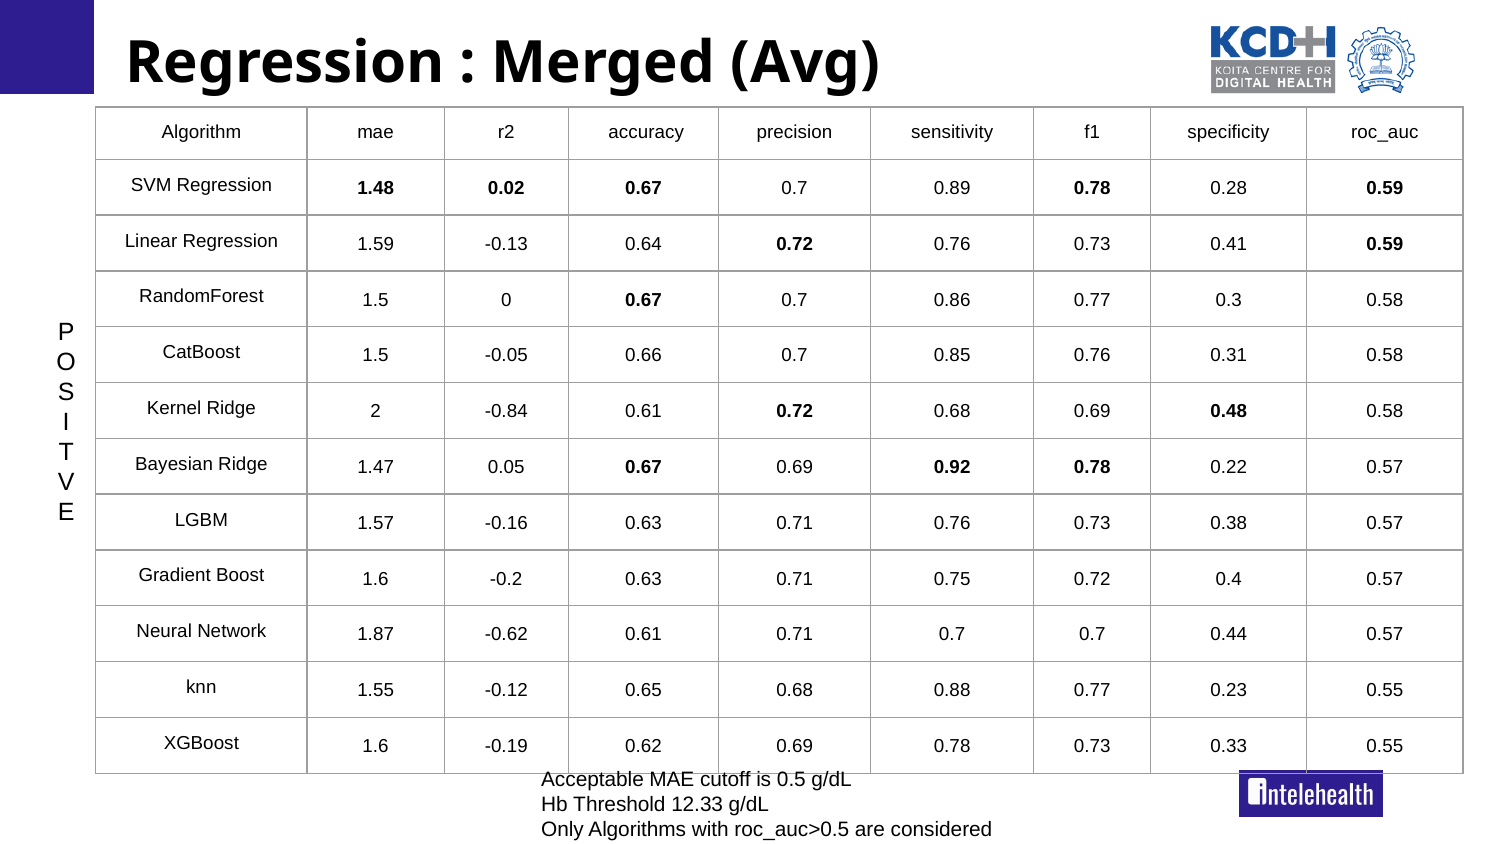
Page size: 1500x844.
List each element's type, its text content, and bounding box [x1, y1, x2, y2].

picture [1239, 774, 1383, 817]
table_cell 0.7 [719, 160, 870, 214]
table_cell 0.48 [1151, 383, 1306, 438]
table_cell 0.61 [569, 606, 718, 661]
table_cell 0.28 [1151, 160, 1306, 214]
table_cell -0.12 [445, 662, 568, 717]
table_cell 0.68 [871, 383, 1033, 438]
table_cell Linear Regression [96, 216, 306, 270]
table_cell 0.75 [871, 551, 1033, 605]
table_cell 0.57 [1307, 495, 1462, 549]
table_cell 0.72 [1034, 551, 1150, 605]
table_cell 0.55 [1307, 718, 1462, 773]
table_cell 0.05 [445, 439, 568, 493]
table_cell 1.87 [308, 606, 444, 661]
table_cell 0.31 [1151, 327, 1306, 382]
table_cell 0.67 [569, 439, 718, 493]
table_cell 0.78 [1034, 439, 1150, 493]
table_cell 0.69 [719, 718, 870, 750]
table_cell -0.16 [445, 495, 568, 549]
table_cell RandomForest [96, 272, 306, 326]
table_cell 0.73 [1034, 216, 1150, 270]
table_header f1 [1034, 108, 1150, 159]
table_cell 0.7 [719, 272, 870, 326]
table_cell 0.67 [569, 272, 718, 326]
table_cell -0.05 [445, 327, 568, 382]
table_cell 0.73 [1034, 718, 1150, 773]
table_cell 0.59 [1307, 160, 1462, 214]
table_cell 0.59 [1307, 216, 1462, 270]
table_cell 0.63 [569, 551, 718, 605]
table_cell 2 [308, 383, 444, 438]
table_cell 0.69 [719, 439, 870, 493]
table_cell -0.13 [445, 216, 568, 270]
table_header sensitivity [871, 108, 1033, 159]
table_header precision [719, 108, 870, 159]
table_cell 1.6 [308, 718, 444, 773]
table_cell XGBoost [96, 718, 306, 773]
table_cell 0.57 [1307, 606, 1462, 661]
table_header specificity [1151, 108, 1306, 159]
table_cell Gradient Boost [96, 551, 306, 605]
table_cell 0.58 [1307, 383, 1462, 438]
table_cell 0.7 [871, 606, 1033, 661]
table_header r2 [445, 108, 568, 159]
table_cell 0.71 [719, 606, 870, 661]
table_cell 0 [445, 272, 568, 326]
table_cell 0.7 [1034, 606, 1150, 661]
table_cell CatBoost [96, 327, 306, 382]
text_box Acceptable MAE cutoff is 0.5 g/dL Hb Threshold 12.33 g/dL Only Algorithms with roc_auc>0.5 are considered [526, 750, 1033, 844]
table_cell 0.76 [871, 495, 1033, 549]
table_cell 1.59 [308, 216, 444, 270]
table_cell 0.57 [1307, 439, 1462, 493]
table_cell 0.7 [719, 327, 870, 382]
table_cell 1.6 [308, 551, 444, 605]
table_cell 0.4 [1151, 551, 1306, 605]
table_cell 0.33 [1151, 718, 1306, 773]
table_cell 0.61 [569, 383, 718, 438]
table_cell 0.77 [1034, 272, 1150, 326]
table_header Algorithm [96, 108, 306, 159]
text_box P O S I T V E [36, 300, 96, 541]
table_header accuracy [569, 108, 718, 159]
table_cell 0.63 [569, 495, 718, 549]
table_cell 0.73 [1034, 495, 1150, 549]
table_cell 0.72 [719, 216, 870, 270]
table_cell SVM Regression [96, 160, 306, 214]
table_cell -0.84 [445, 383, 568, 438]
table_cell 0.41 [1151, 216, 1306, 270]
table_cell 0.77 [1034, 662, 1150, 717]
table_cell 0.78 [1034, 160, 1150, 214]
table_cell 0.44 [1151, 606, 1306, 661]
table_cell -0.2 [445, 551, 568, 605]
table_cell 0.76 [871, 216, 1033, 270]
table_cell -0.62 [445, 606, 568, 661]
table_cell 0.67 [569, 160, 718, 214]
table_cell 0.58 [1307, 327, 1462, 382]
table_cell 0.78 [871, 718, 1033, 750]
table_cell Kernel Ridge [96, 383, 306, 438]
table_cell 0.85 [871, 327, 1033, 382]
table_cell 1.47 [308, 439, 444, 493]
table_cell 1.55 [308, 662, 444, 717]
table_cell 0.66 [569, 327, 718, 382]
table_cell LGBM [96, 495, 306, 549]
table_cell 0.57 [1307, 551, 1462, 605]
table_cell 0.58 [1307, 272, 1462, 326]
table_cell 0.69 [1034, 383, 1150, 438]
table_header roc_auc [1307, 108, 1462, 159]
table_cell 0.86 [871, 272, 1033, 326]
title Regression : Merged (Avg) [110, 9, 1377, 106]
table_cell 0.88 [871, 662, 1033, 717]
table_cell 0.02 [445, 160, 568, 214]
table_cell 0.3 [1151, 272, 1306, 326]
table_cell 0.89 [871, 160, 1033, 214]
table_cell 0.72 [719, 383, 870, 438]
table_cell knn [96, 662, 306, 717]
table_cell 0.71 [719, 551, 870, 605]
table_cell 0.64 [569, 216, 718, 270]
table_header mae [308, 108, 444, 159]
table_cell Neural Network [96, 606, 306, 661]
table_cell 0.55 [1307, 662, 1462, 717]
table_cell 0.68 [719, 662, 870, 717]
table_cell 1.48 [308, 160, 444, 214]
table_cell 0.22 [1151, 439, 1306, 493]
table_cell 1.5 [308, 272, 444, 326]
table_cell 0.38 [1151, 495, 1306, 549]
table_cell Bayesian Ridge [96, 439, 306, 493]
table_cell -0.19 [445, 718, 568, 773]
table_cell 0.92 [871, 439, 1033, 493]
table_cell 0.65 [569, 662, 718, 717]
table_cell 0.71 [719, 495, 870, 549]
table_cell 0.23 [1151, 662, 1306, 717]
picture [1211, 25, 1422, 94]
table_cell 1.57 [308, 495, 444, 549]
table_cell 0.76 [1034, 327, 1150, 382]
table_cell 1.5 [308, 327, 444, 382]
table_cell 0.62 [569, 718, 718, 750]
